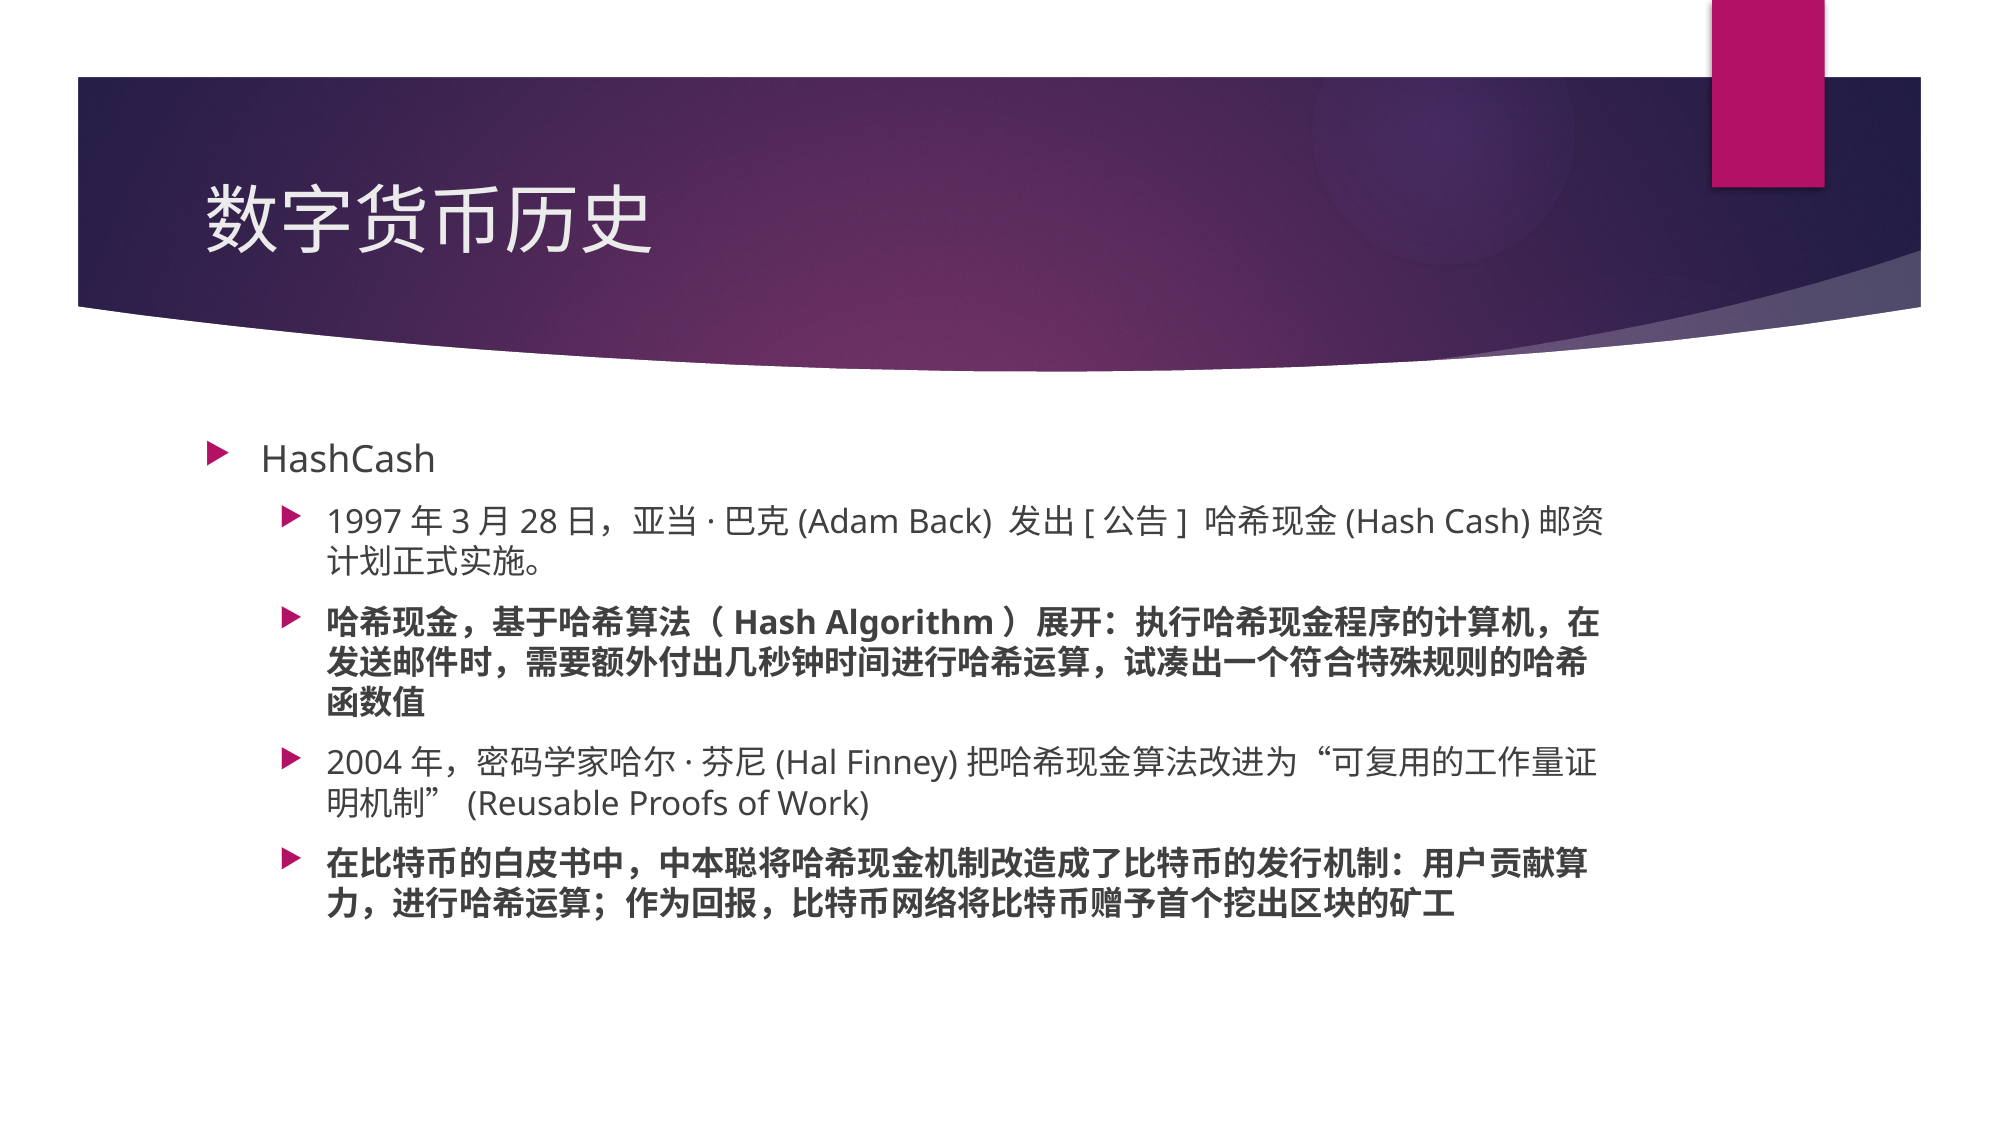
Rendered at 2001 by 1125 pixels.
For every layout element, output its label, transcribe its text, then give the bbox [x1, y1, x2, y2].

title 数字货币历史 [189, 159, 1627, 276]
list HashCash 1997年3月28日，亚当·巴克(Adam Back) 发出[公告] 哈希现金(Hash Cash)邮资计划正式实施。 哈希现金，基于哈希算法（Hash Algorithm）展开：执行哈希现金程序的计算机，在发送邮件时，需要额外付出几秒钟时间进行哈希运算，试凑出一个符合特殊规则的哈希函数值 2004年，密码学家哈尔·芬尼(Hal Finney)把哈希现金算法改进为“可复用的工作量证明机制”(Reusable Proofs of Work) 在比特币的白皮书中，中本聪将哈希现金机制改造成了比特币的发行机制：用户贡献算力，进行哈希运算；作为回报，比特币网络将比特币赠予首个挖出区块的矿工 [189, 427, 1638, 988]
